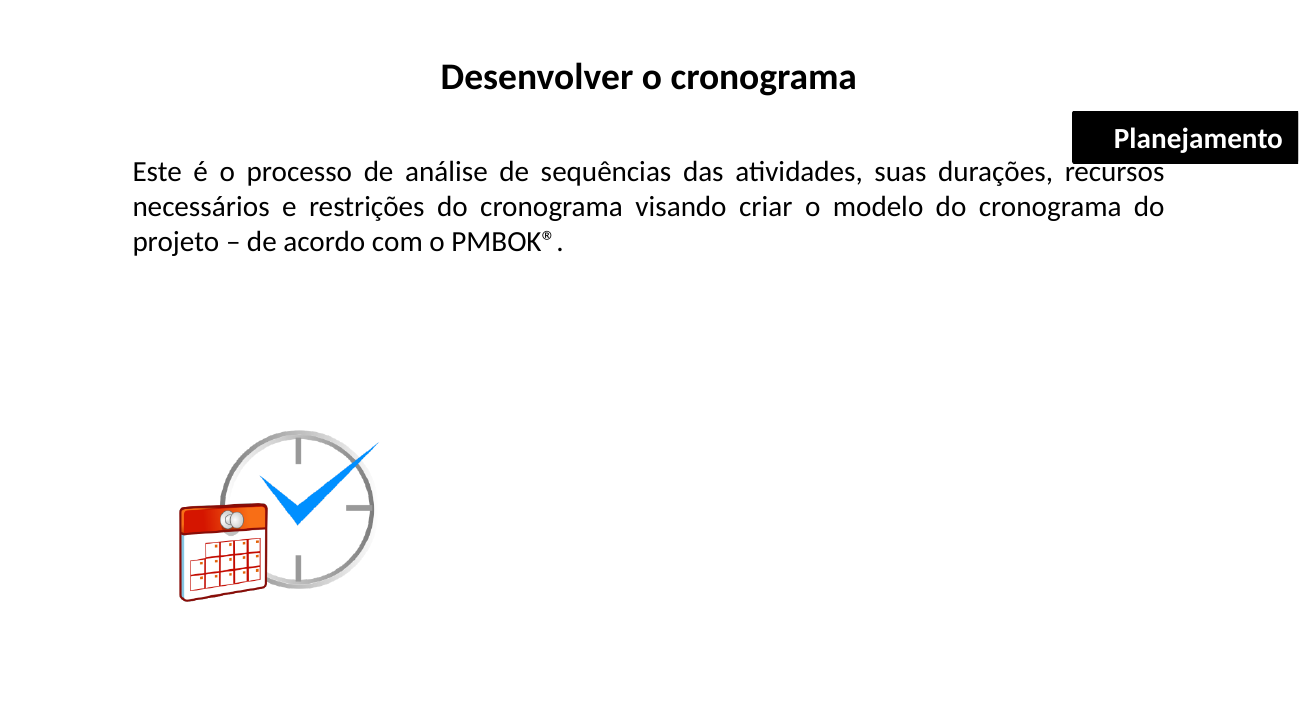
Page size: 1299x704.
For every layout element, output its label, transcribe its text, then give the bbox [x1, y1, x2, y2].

text_box Planejamento [1074, 112, 1299, 162]
text_box Este é o processo de análise de sequências das atividades, suas durações, recursos necessários e restrições do cronograma visando criar o modelo do cronograma do projeto – de acordo com o PMBOK®. [117, 145, 1181, 267]
text_box Desenvolver o cronograma [0, 44, 1299, 106]
picture [117, 375, 459, 632]
